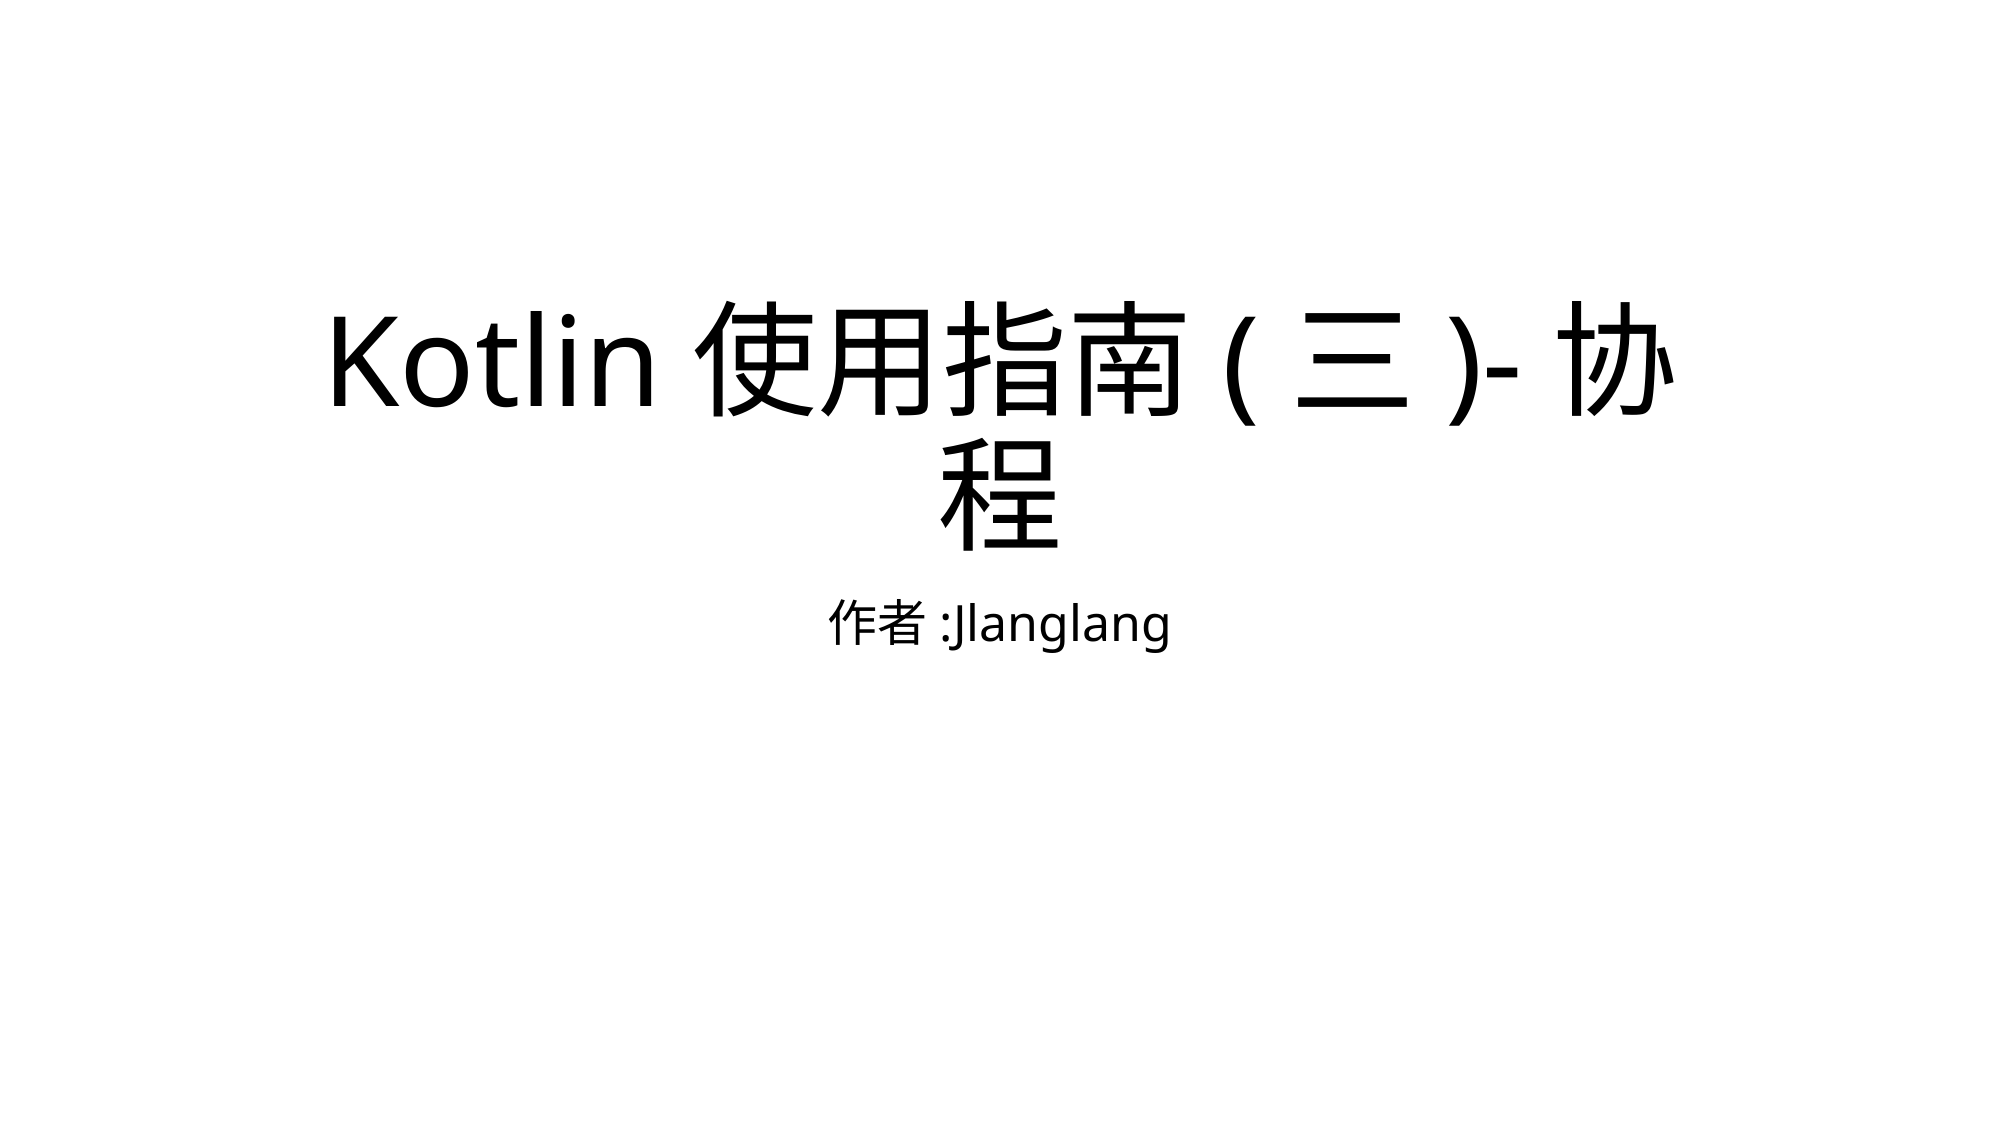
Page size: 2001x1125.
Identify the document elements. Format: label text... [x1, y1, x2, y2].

title Kotlin使用指南(三)-协程 [249, 184, 1750, 576]
subtitle 作者:Jlanglang [249, 590, 1750, 863]
